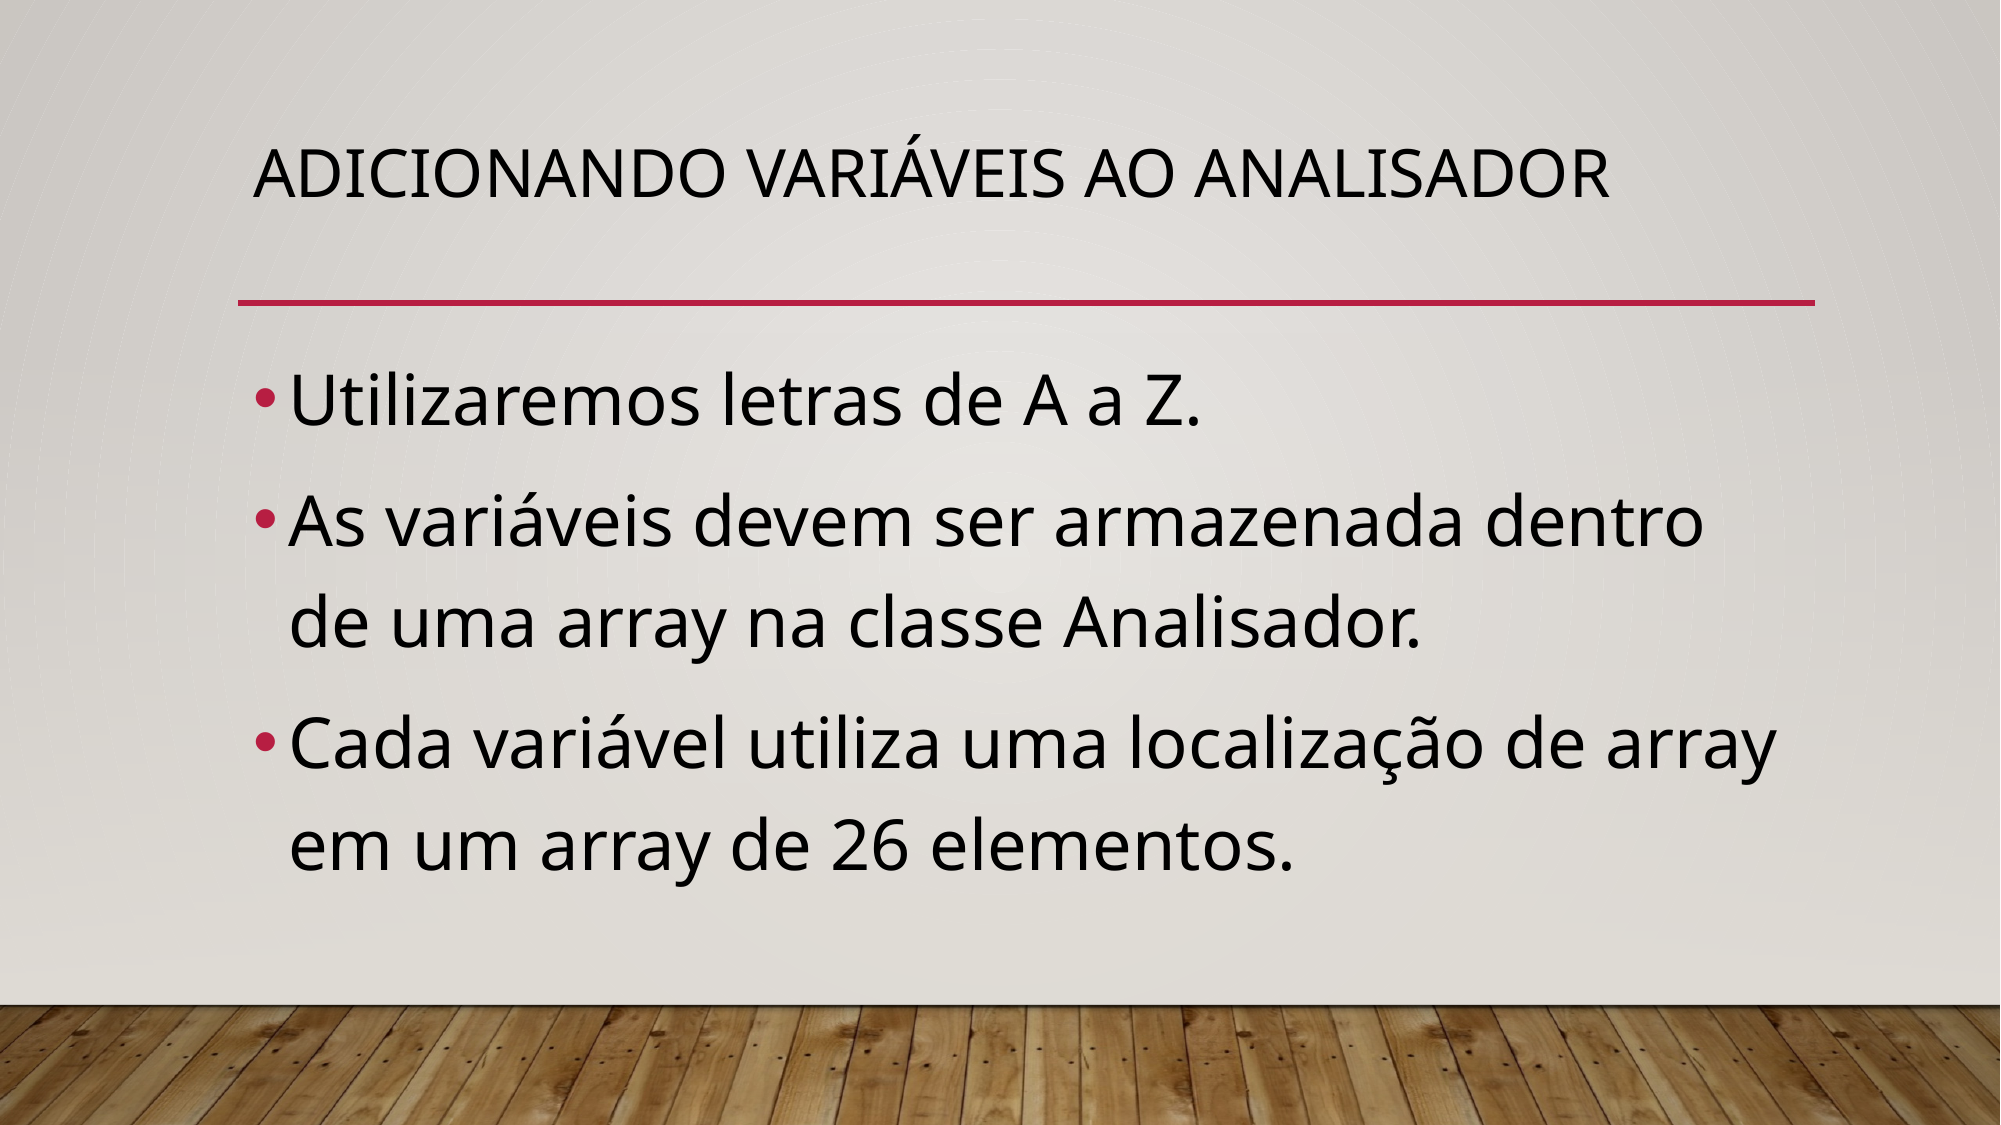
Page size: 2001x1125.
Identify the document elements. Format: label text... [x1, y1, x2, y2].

picture [0, 1005, 2000, 1125]
title ADICIONANDO VARIÁVEIS AO ANALISADOR [238, 131, 1814, 305]
list Utilizaremos letras de A a Z. As variáveis devem ser armazenada dentro de uma array na classe Analisador. Cada variável utiliza uma localização de array em um array de 26 elementos. [238, 330, 1814, 897]
